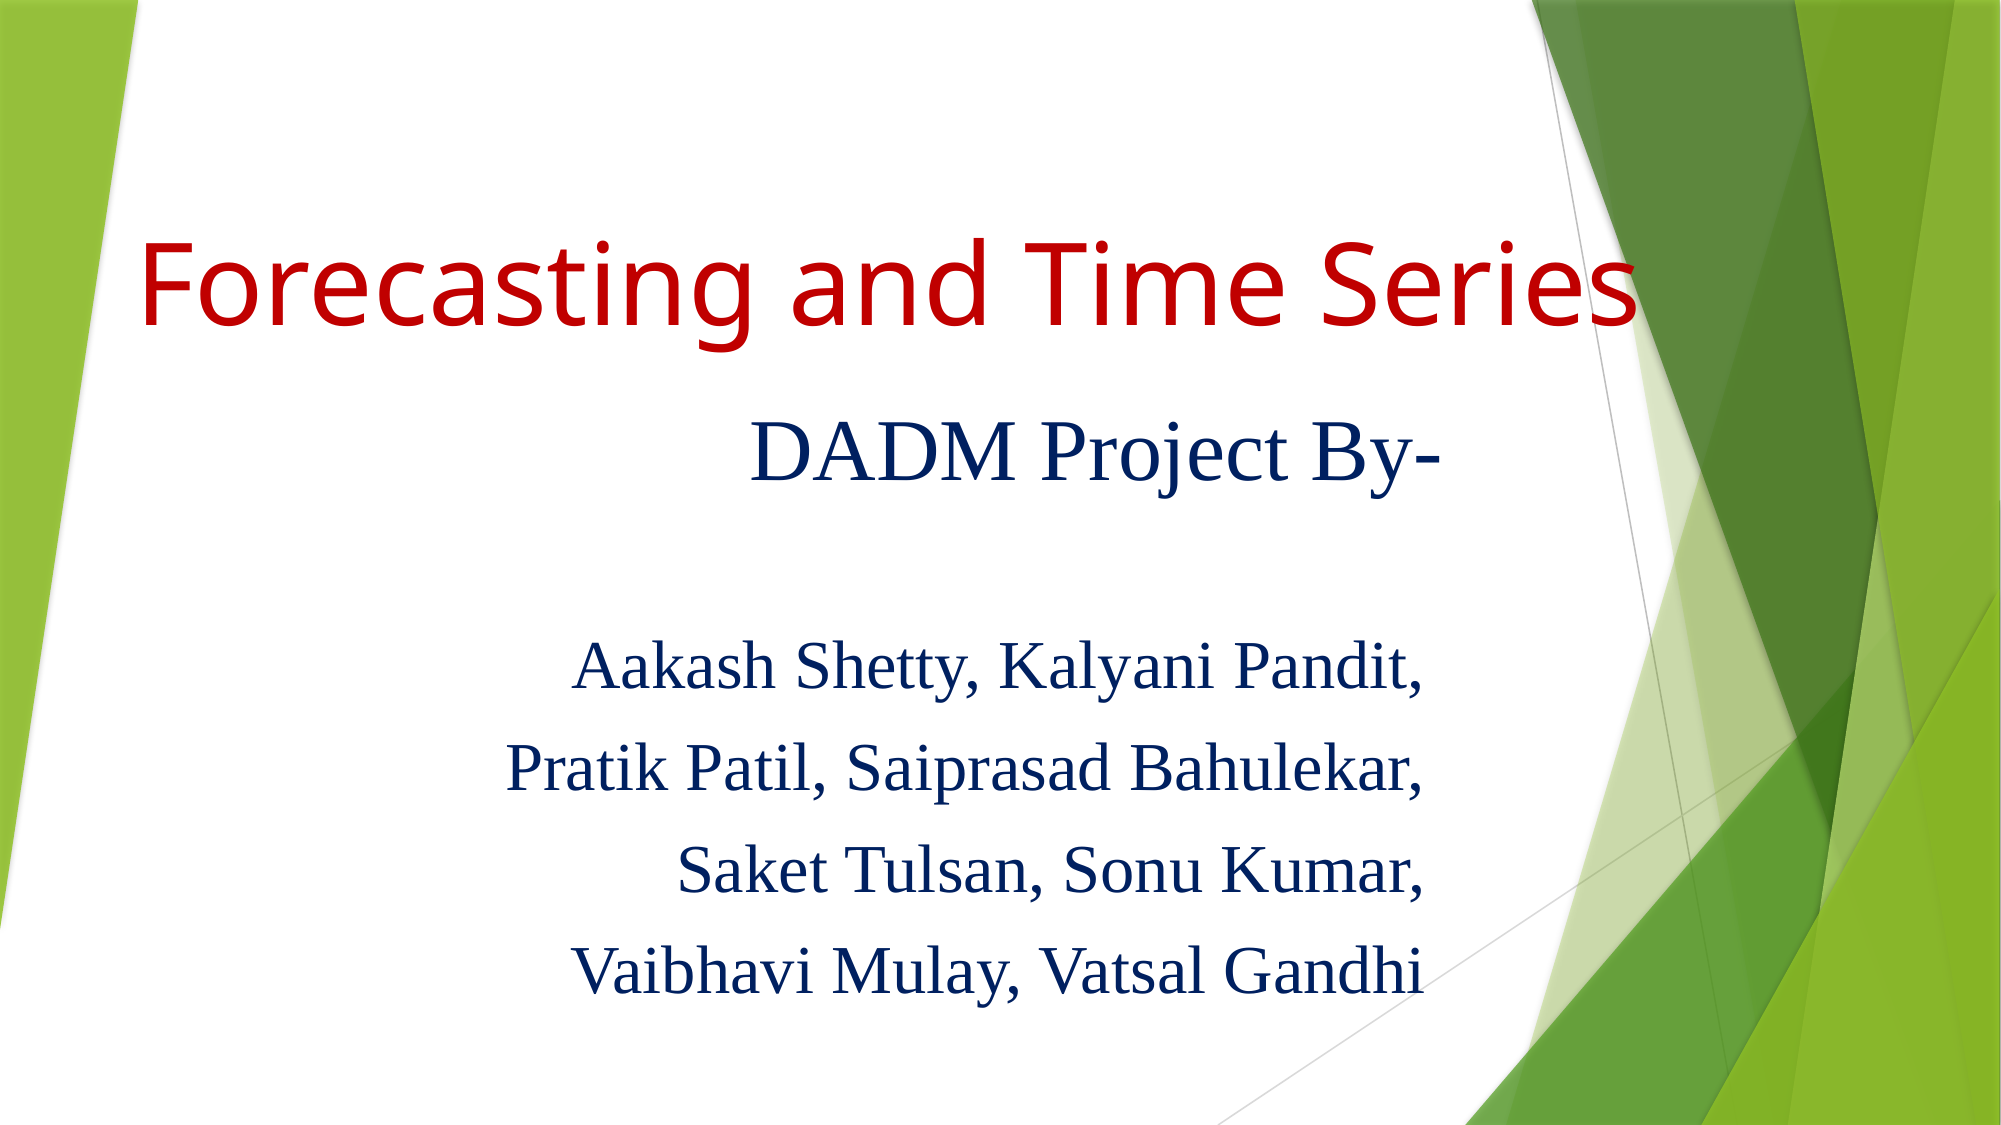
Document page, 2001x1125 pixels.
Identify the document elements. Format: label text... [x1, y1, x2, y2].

subtitle DADM Project By- Aakash Shetty, Kalyani Pandit, Pratik Patil, Saiprasad Bahulekar, Saket Tulsan, Sonu Kumar, Vaibhavi Mulay, Vatsal Gandhi [214, 385, 1459, 1020]
title Forecasting and Time Series [78, 220, 1699, 357]
